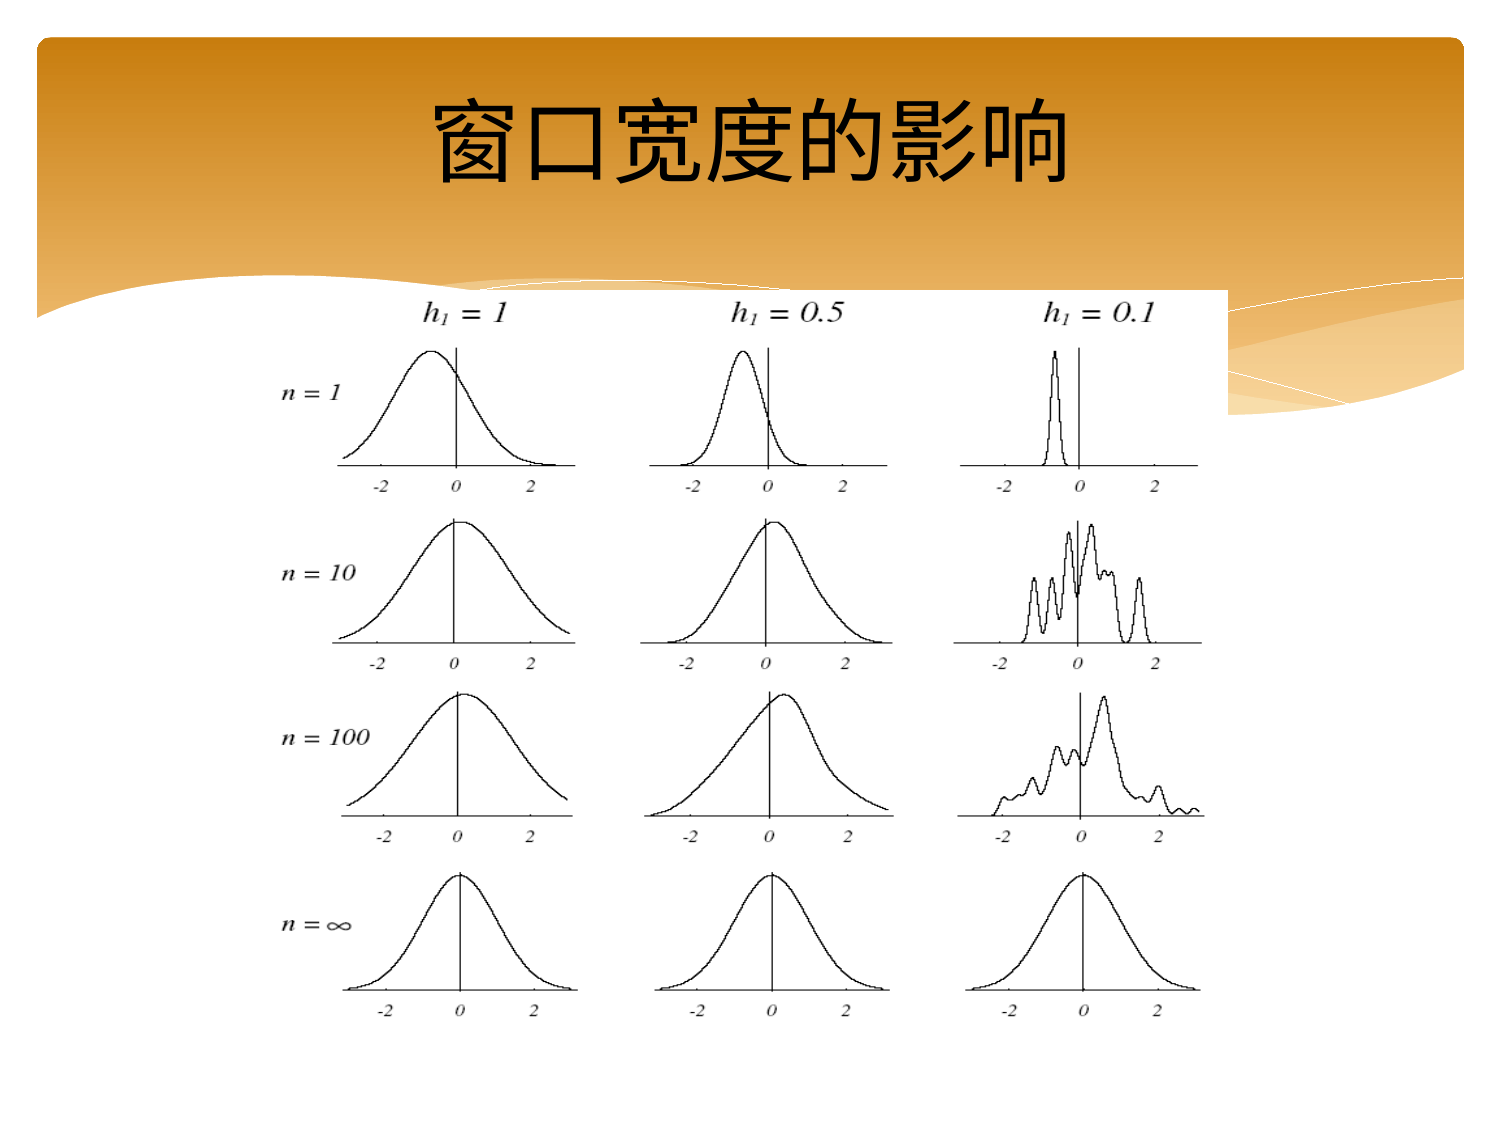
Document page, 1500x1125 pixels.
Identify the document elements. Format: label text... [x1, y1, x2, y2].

title 窗口宽度的影响 [75, 45, 1425, 233]
picture [253, 290, 1228, 1029]
